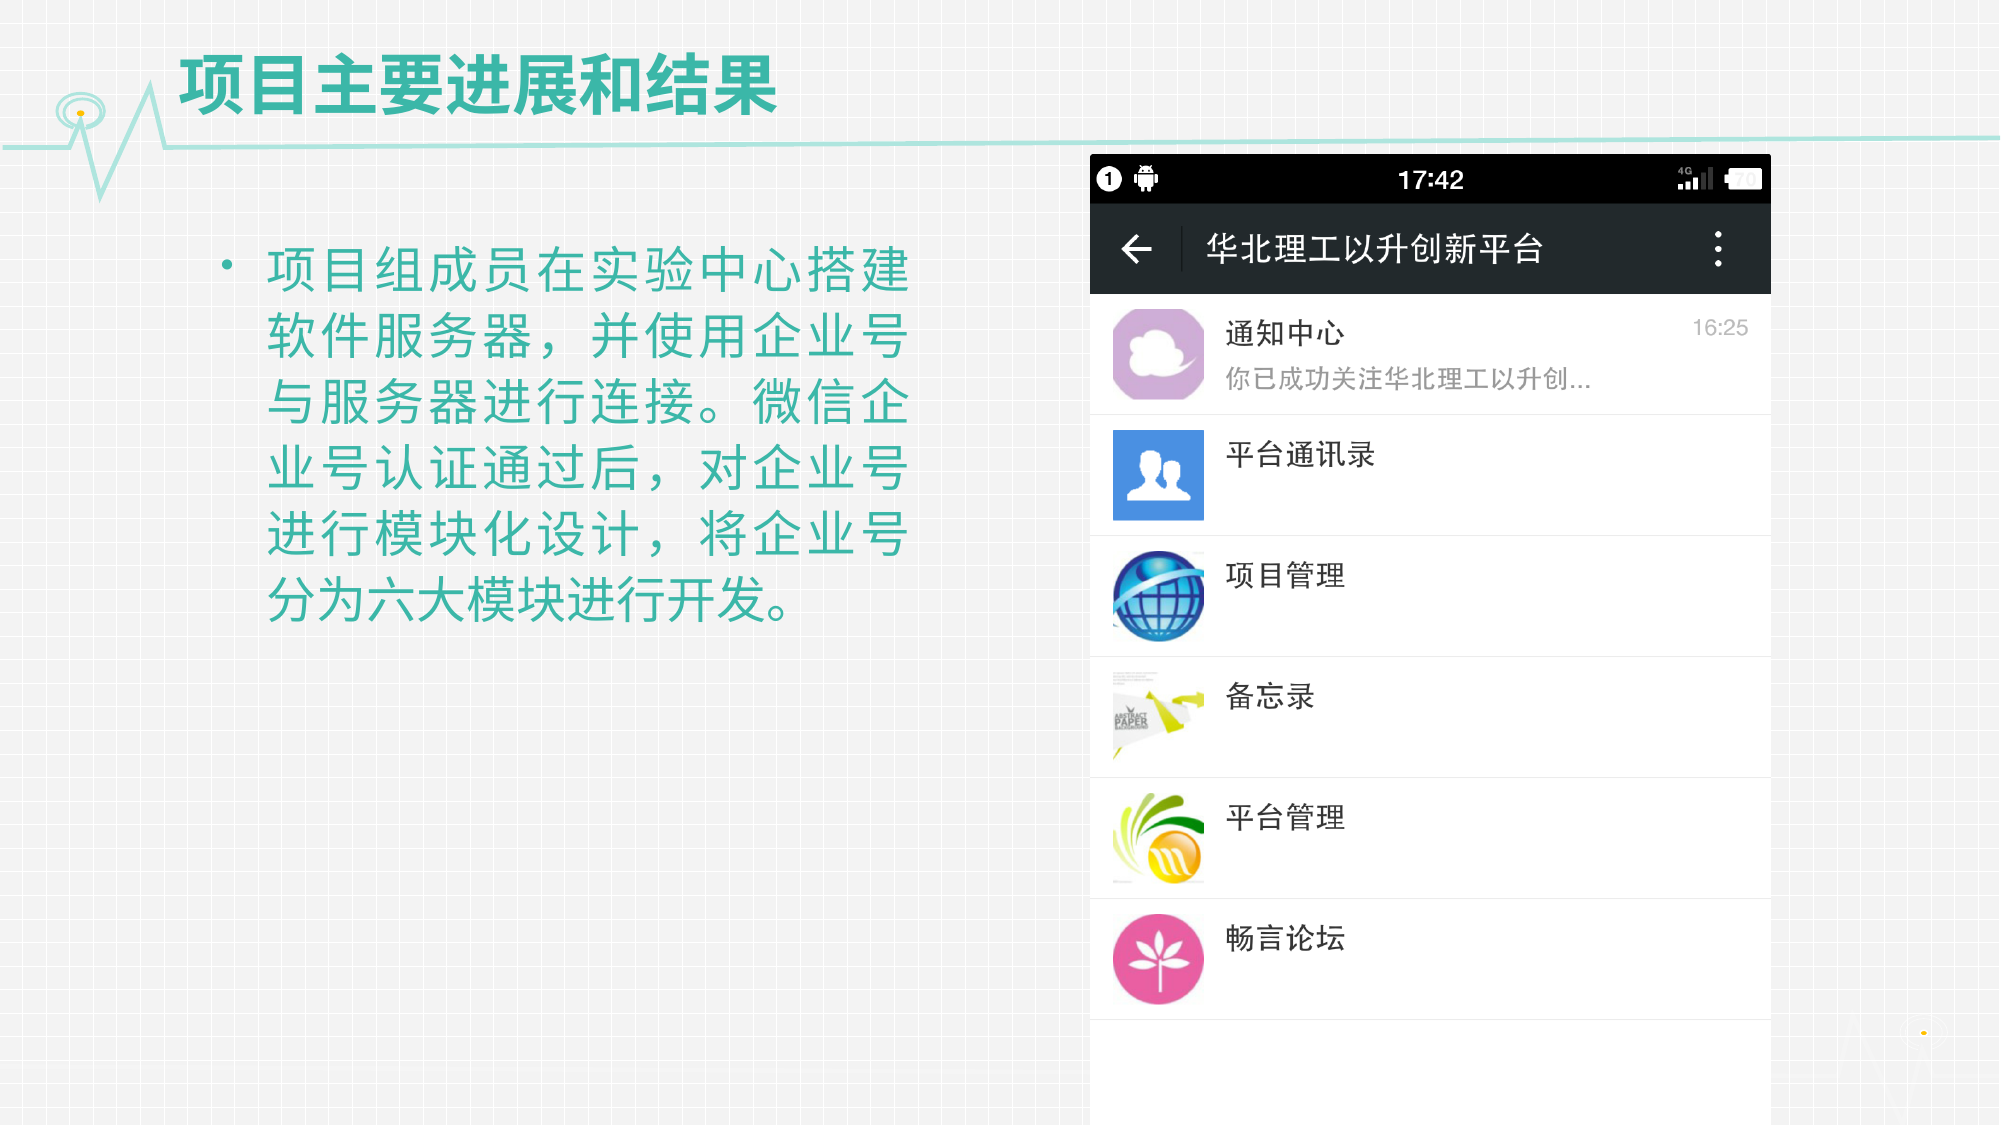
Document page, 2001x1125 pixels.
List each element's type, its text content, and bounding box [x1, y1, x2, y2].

list 项目组成员在实验中心搭建软件服务器，并使用企业号与服务器进行连接。微信企业号认证通过后，对企业号进行模块化设计，将企业号分为六大模块进行开发。 [207, 224, 927, 1031]
title 项目主要进展和结果 [163, 29, 1757, 132]
picture [1090, 154, 1771, 1125]
